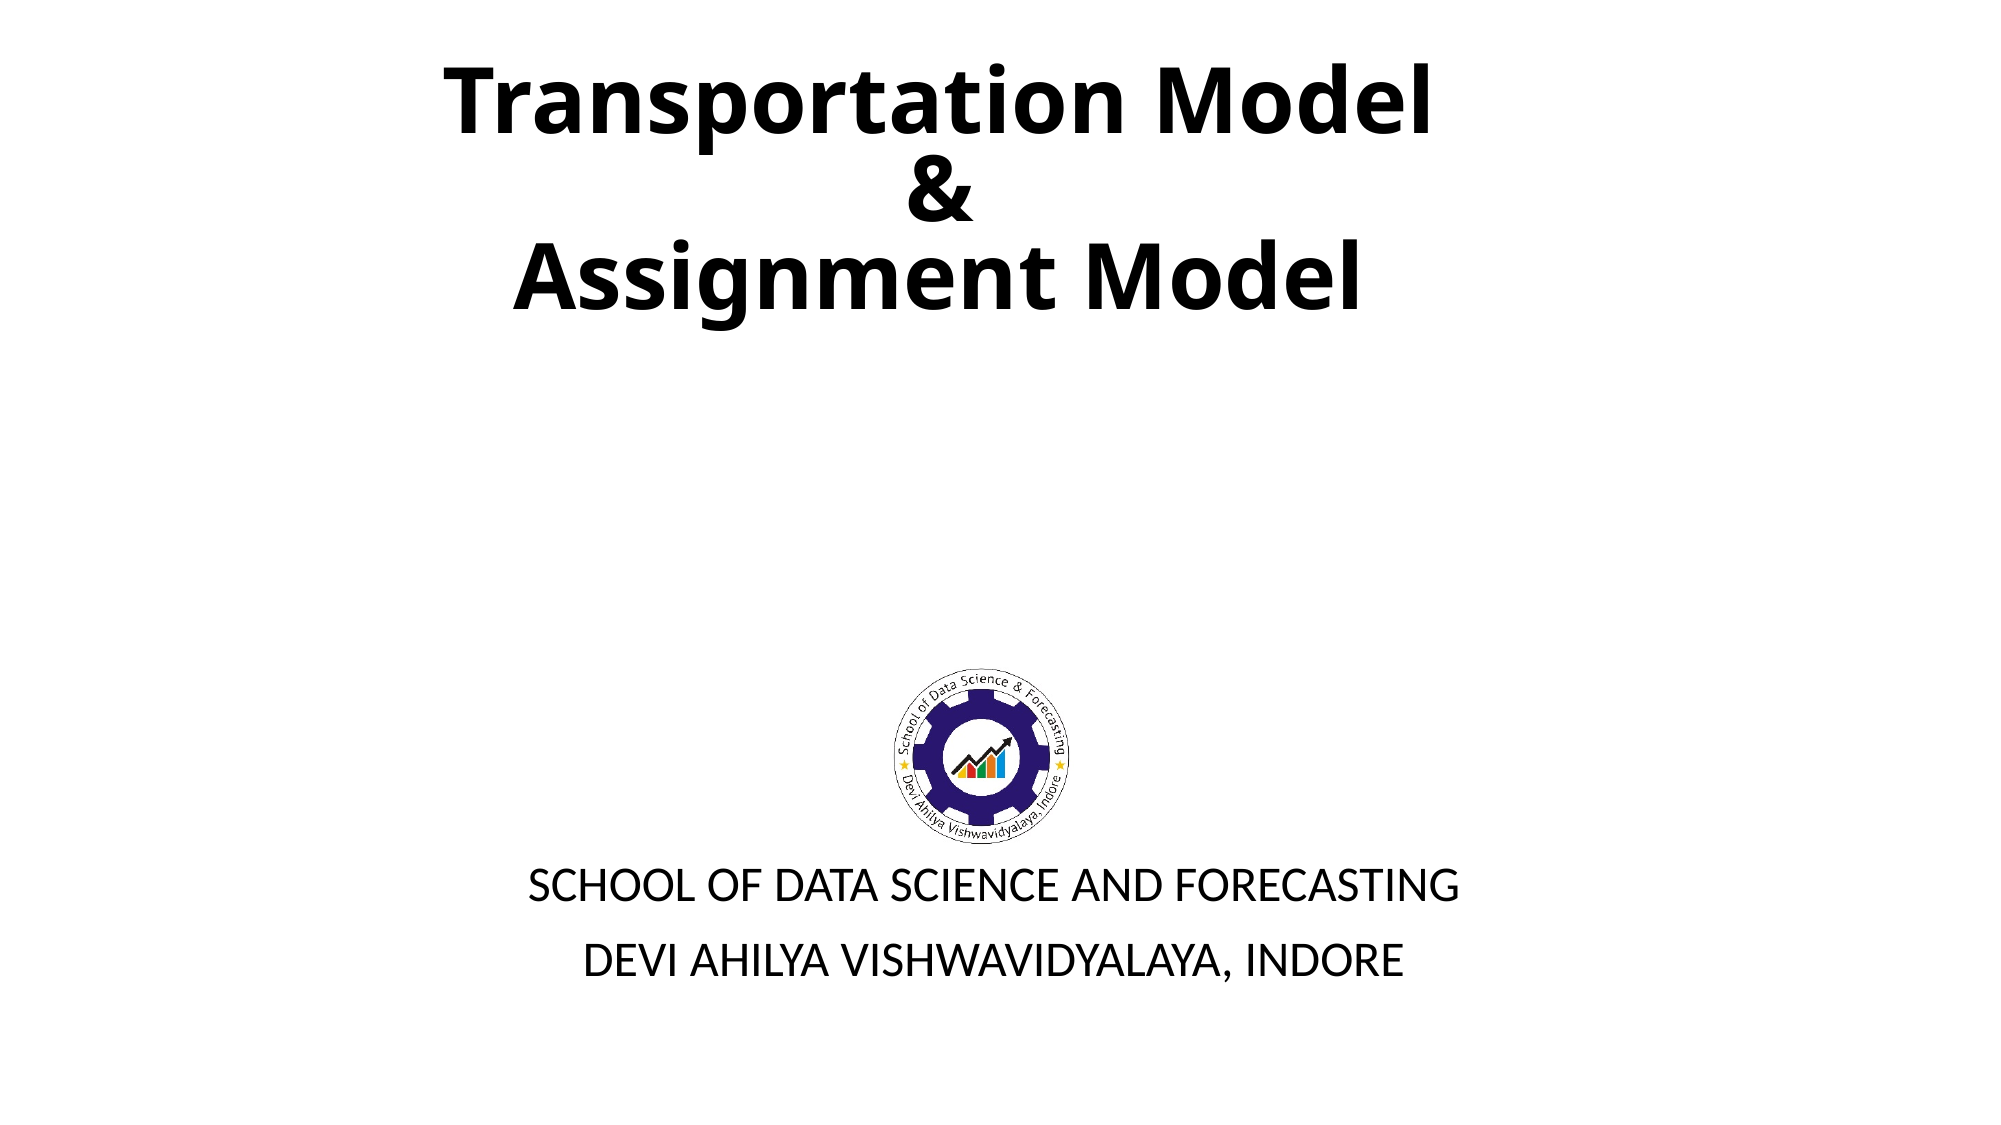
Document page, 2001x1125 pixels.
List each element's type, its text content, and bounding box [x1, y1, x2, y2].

picture [888, 661, 1074, 851]
subtitle SCHOOL OF DATA SCIENCE AND FORECASTING DEVI AHILYA VISHWAVIDYALAYA, INDORE [252, 850, 1736, 995]
title Transportation Model & Assignment Model [237, 38, 1641, 335]
